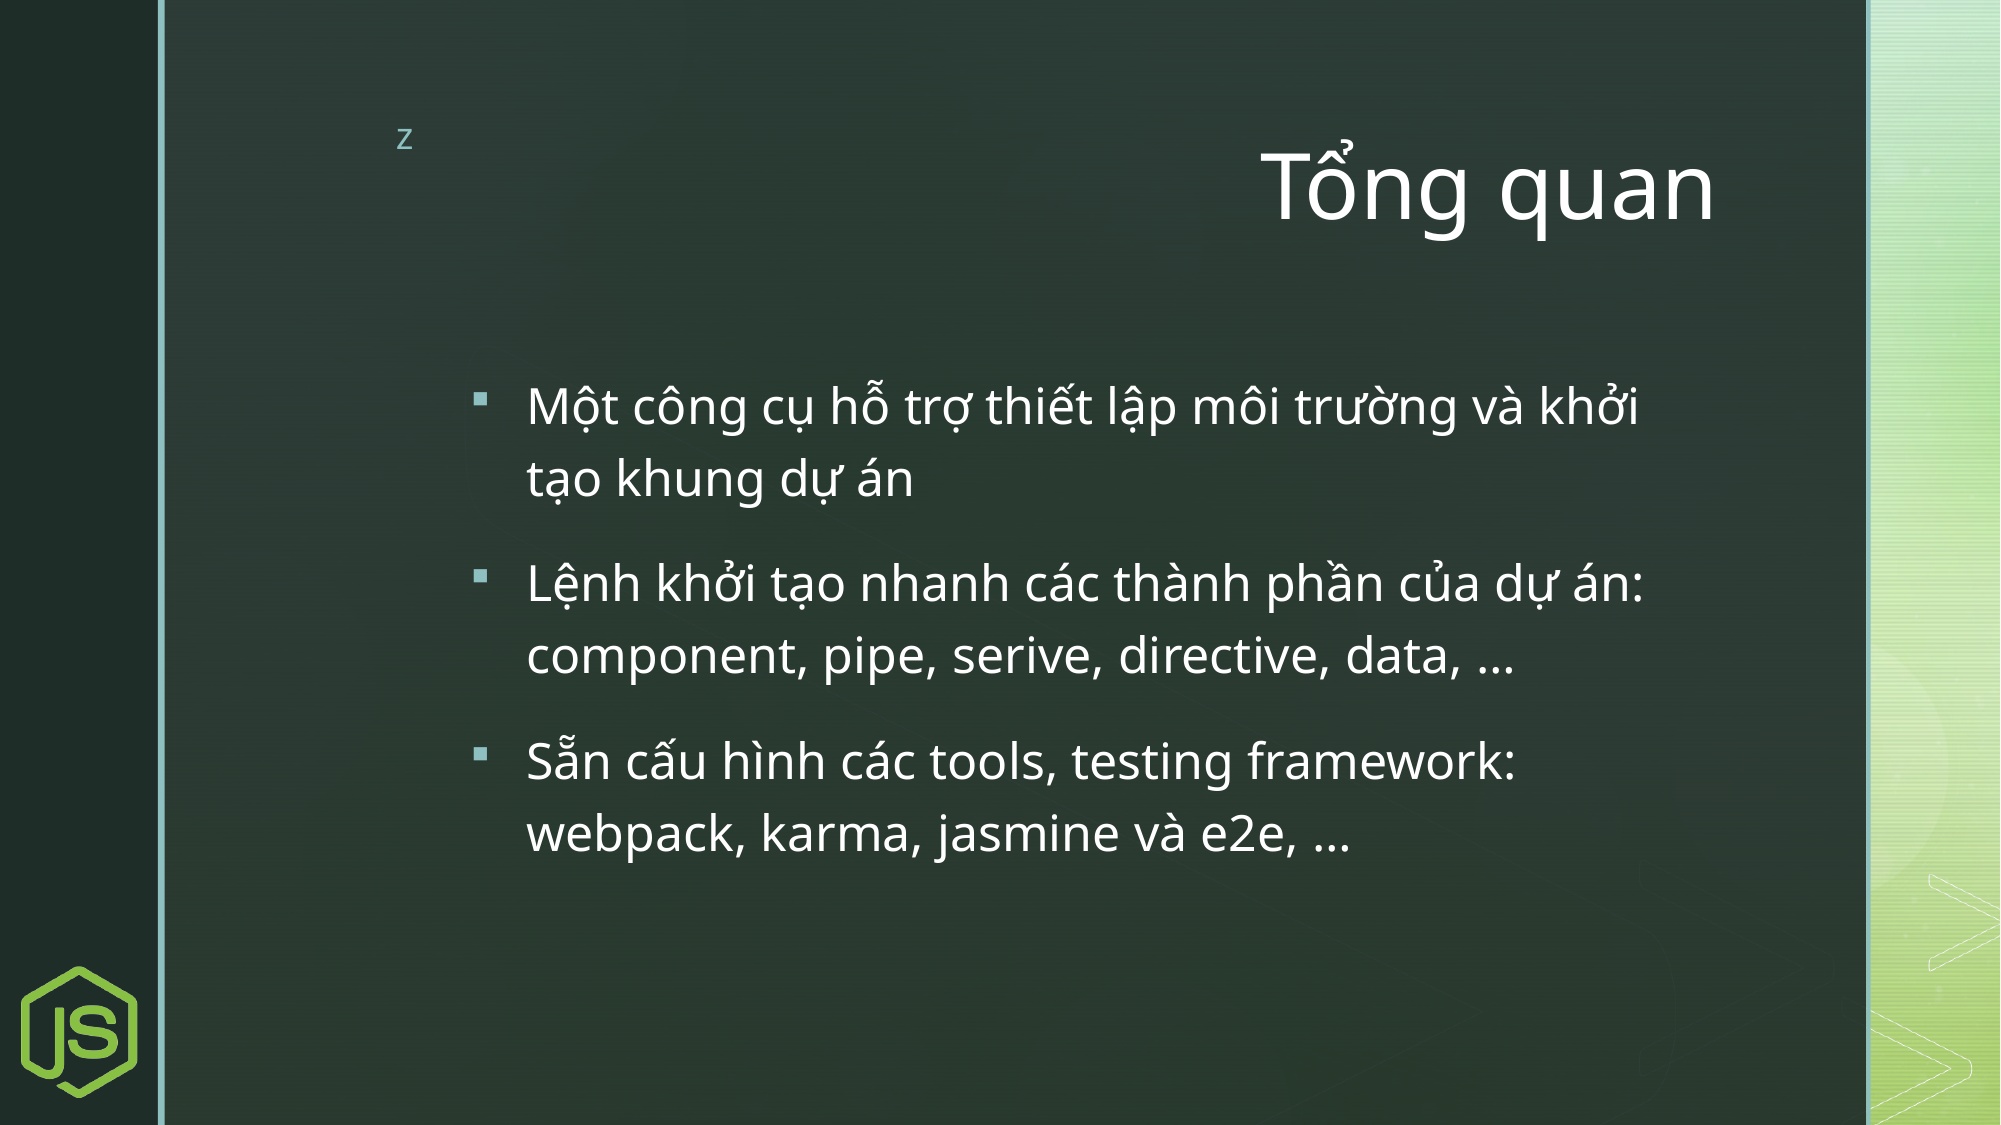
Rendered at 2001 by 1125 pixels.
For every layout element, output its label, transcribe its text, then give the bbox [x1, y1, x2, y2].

picture [1871, 0, 2001, 1125]
list Một công cụ hỗ trợ thiết lập môi trường và khởi tạo khung dự án Lệnh khởi tạo nhanh các thành phần của dự án: component, pipe, serive, directive, data, … Sẵn cấu hình các tools, testing framework: webpack, karma, jasmine và e2e, … [454, 336, 1734, 993]
picture [0, 949, 164, 1107]
title Tổng quan [428, 132, 1734, 310]
